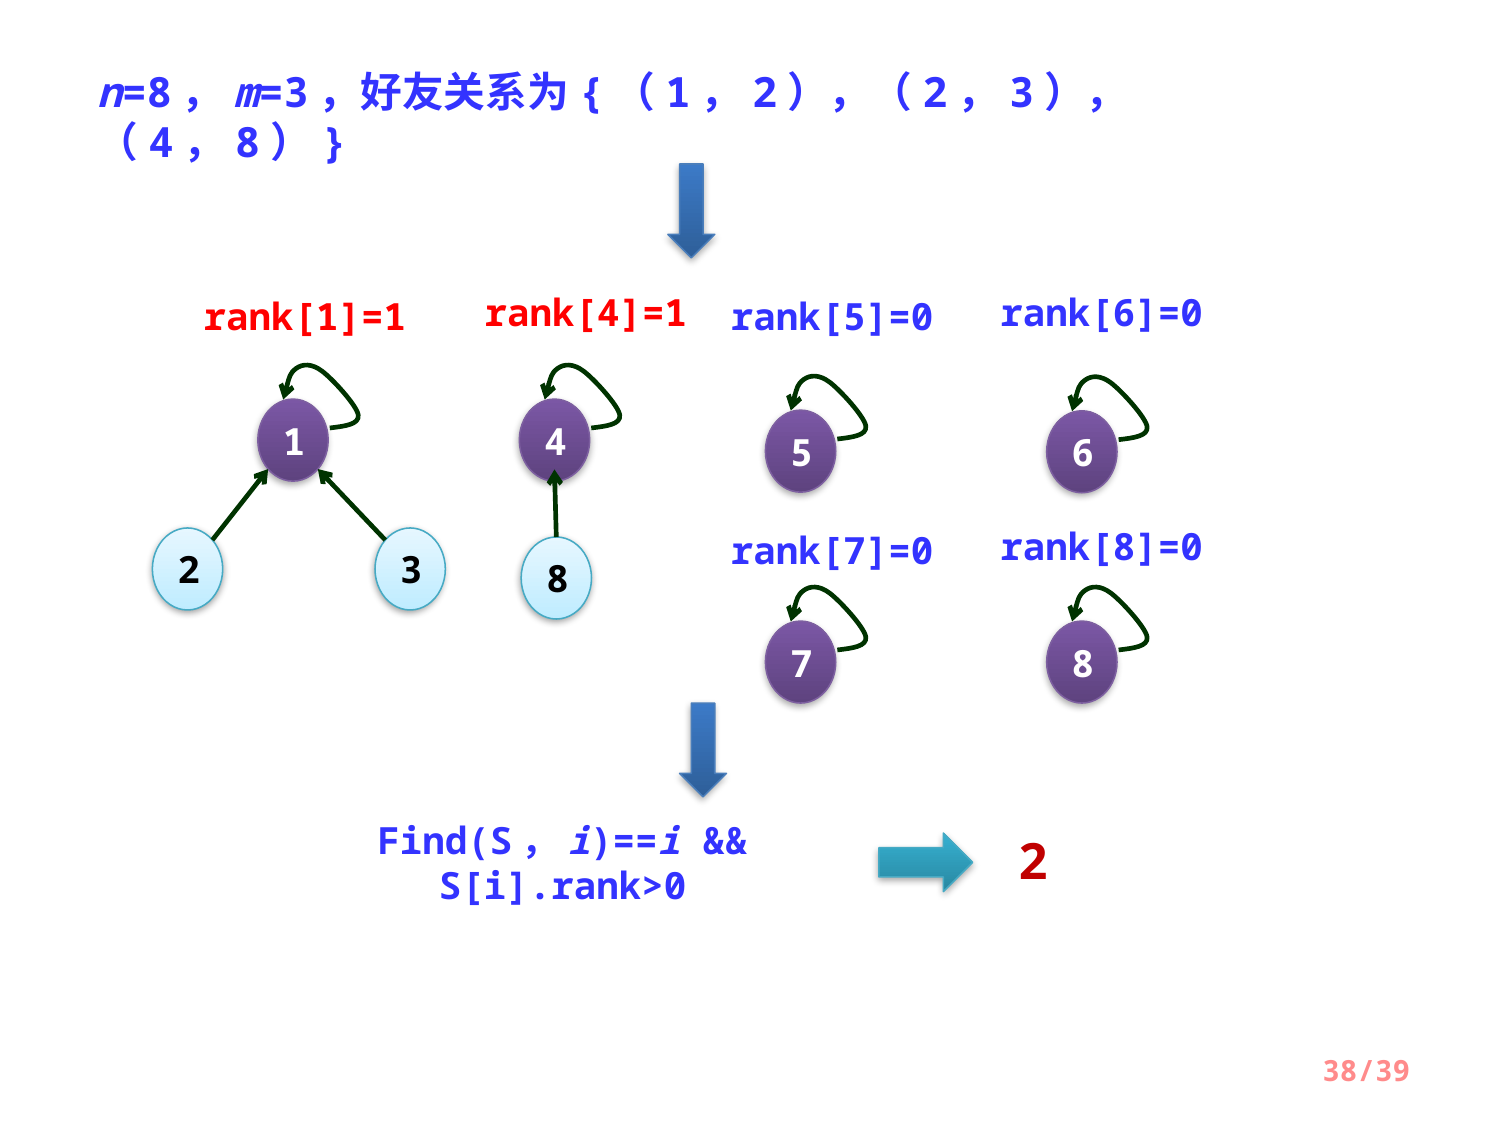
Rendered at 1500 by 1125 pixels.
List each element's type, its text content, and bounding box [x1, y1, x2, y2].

text_box [678, 713, 728, 798]
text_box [152, 280, 1219, 704]
text_box [667, 163, 716, 259]
slide_number 38/39 [1074, 1042, 1425, 1103]
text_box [269, 809, 1075, 916]
text_box n=8，m=3，好友关系为{（1，2），（2，3），（4，8）} [82, 58, 1348, 174]
